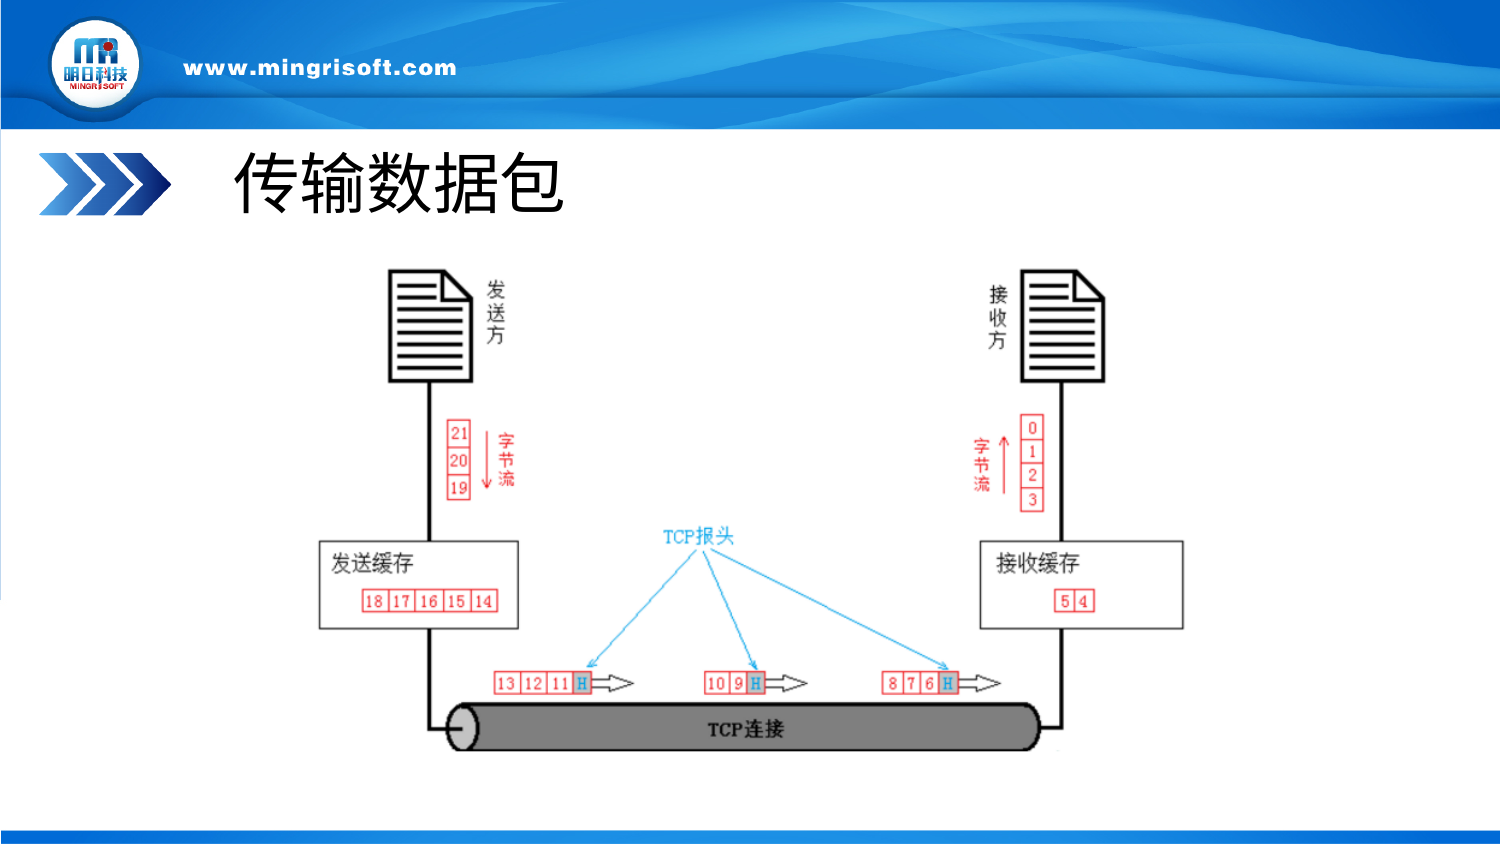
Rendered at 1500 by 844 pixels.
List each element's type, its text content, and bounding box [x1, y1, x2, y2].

picture [0, 0, 1500, 844]
text_box 传输数据包 [187, 134, 1100, 235]
